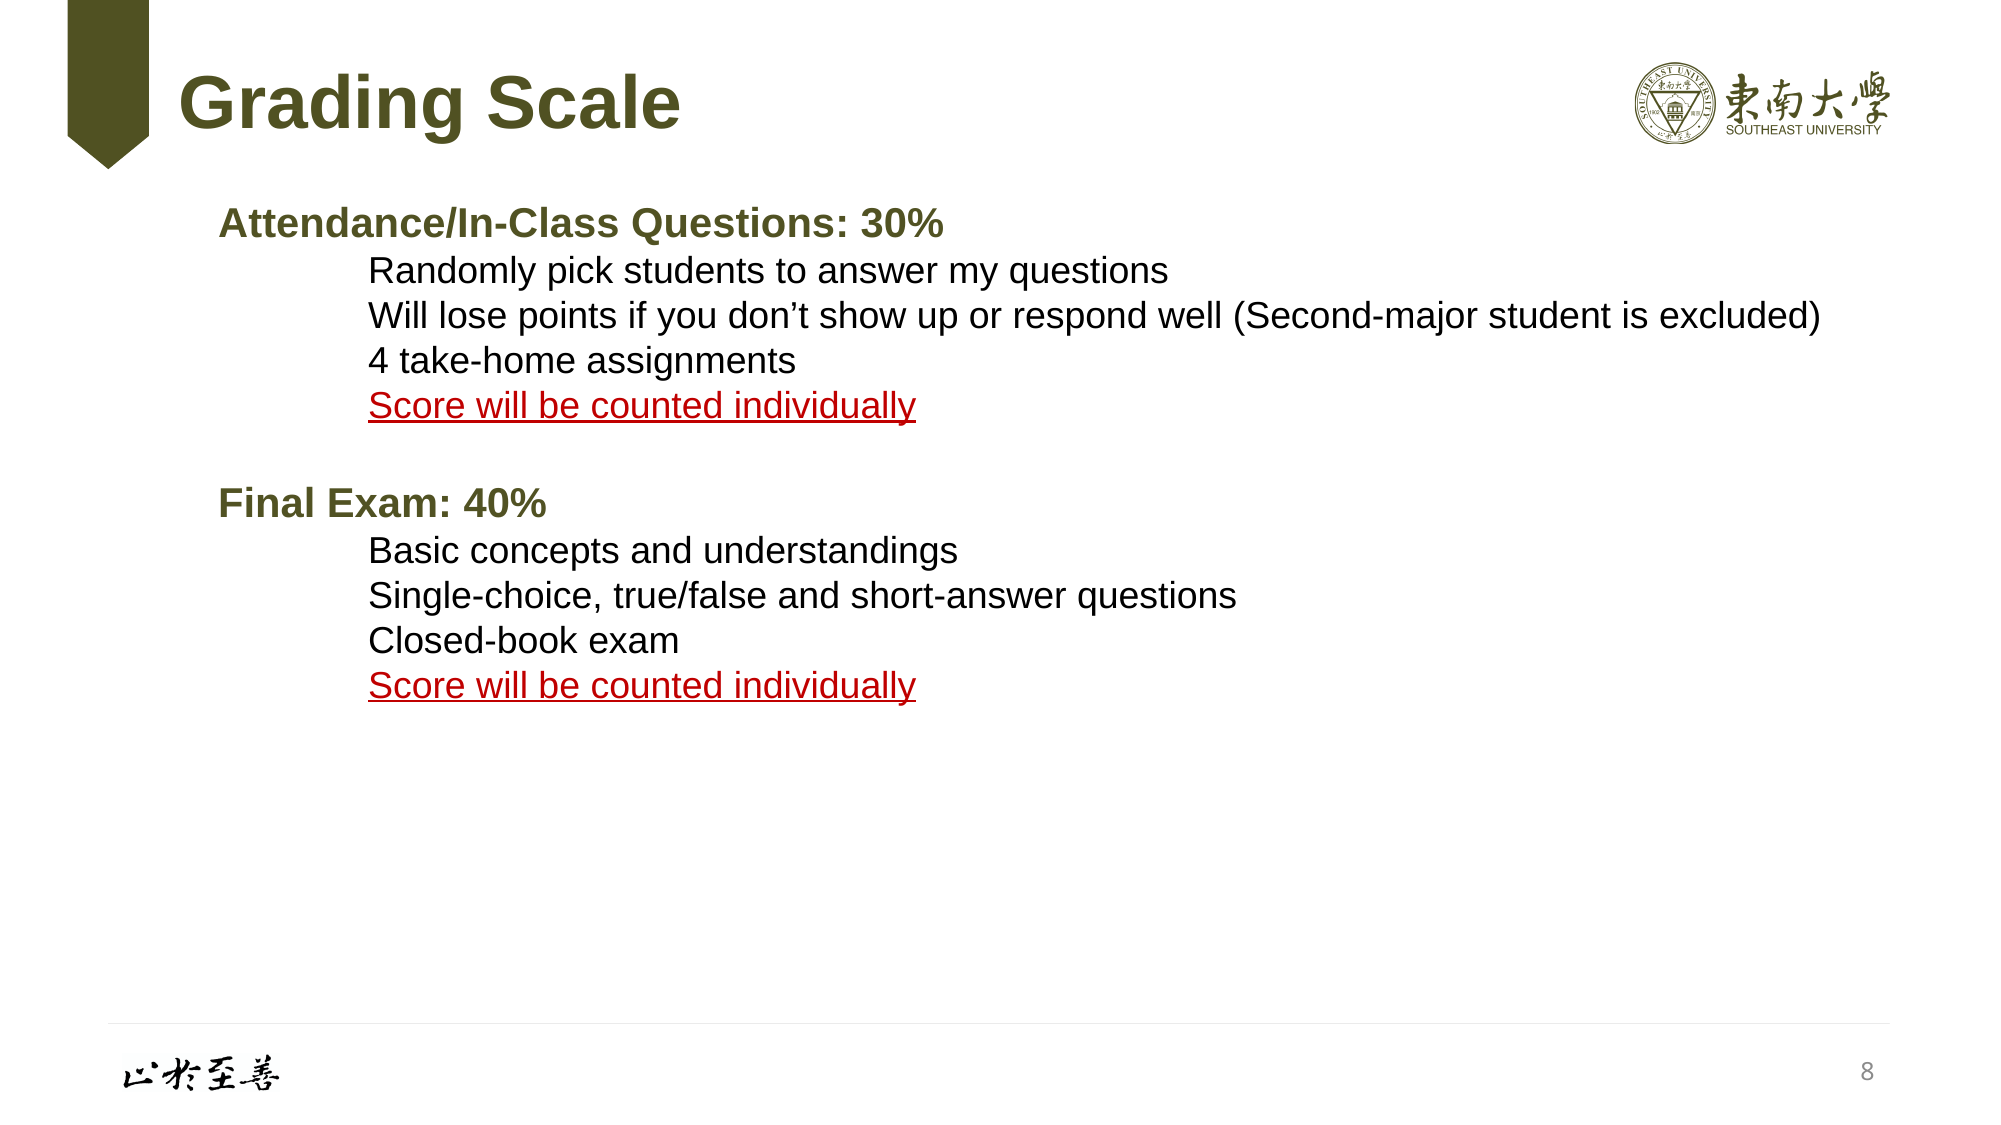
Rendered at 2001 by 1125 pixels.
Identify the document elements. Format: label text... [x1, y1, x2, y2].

title Grading Scale [178, 39, 1519, 169]
slide_number 8 [1439, 1042, 1890, 1103]
picture [122, 1053, 280, 1092]
text_box Attendance/In-Class Questions: 30% Randomly pick students to answer my questions Will lose points if you don’t show up or respond well (Second-major student is excluded) 4 take-home assignments Score will be counted individually Final Exam: 40% Basic concepts and understandings Single-choice, true/false and short-answer questions Closed-book exam Score will be counted individually [203, 188, 1938, 814]
